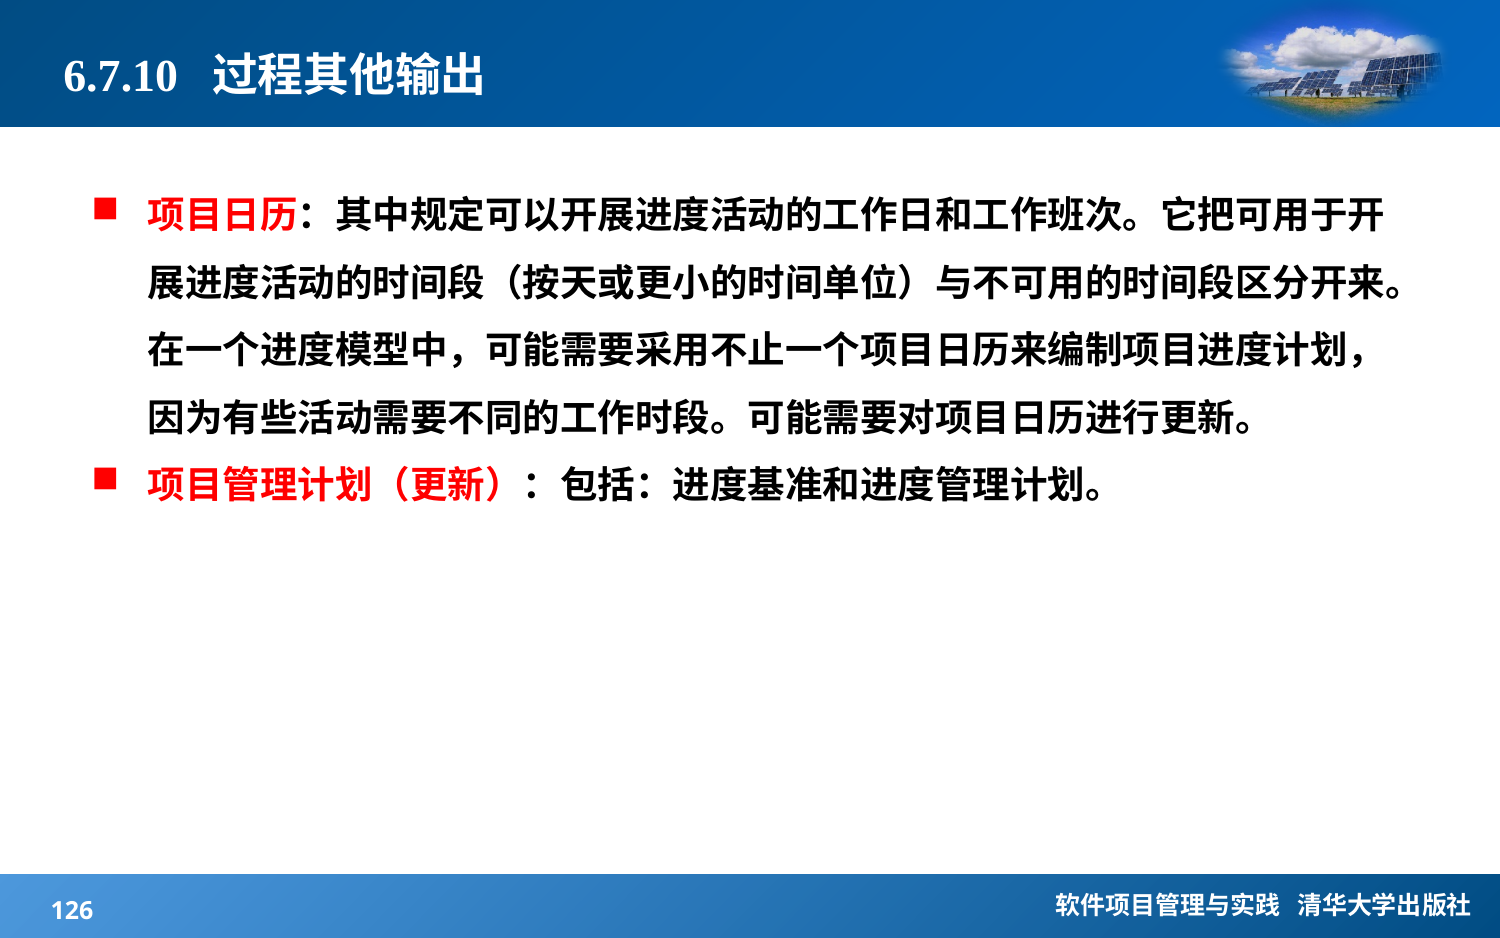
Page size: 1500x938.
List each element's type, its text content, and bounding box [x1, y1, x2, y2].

text_box 项目日历：其中规定可以开展进度活动的工作日和工作班次。它把可用于开展进度活动的时间段（按天或更小的时间单位）与不可用的时间段区分开来。在一个进度模型中，可能需要采用不止一个项目日历来编制项目进度计划，因为有些活动需要不同的工作时段。可能需要对项目日历进行更新。 项目管理计划（更新）：包括：进度基准和进度管理计划。 [76, 161, 1424, 748]
picture [1233, 6, 1433, 113]
title 6.7.10 过程其他输出 [48, 19, 1140, 127]
